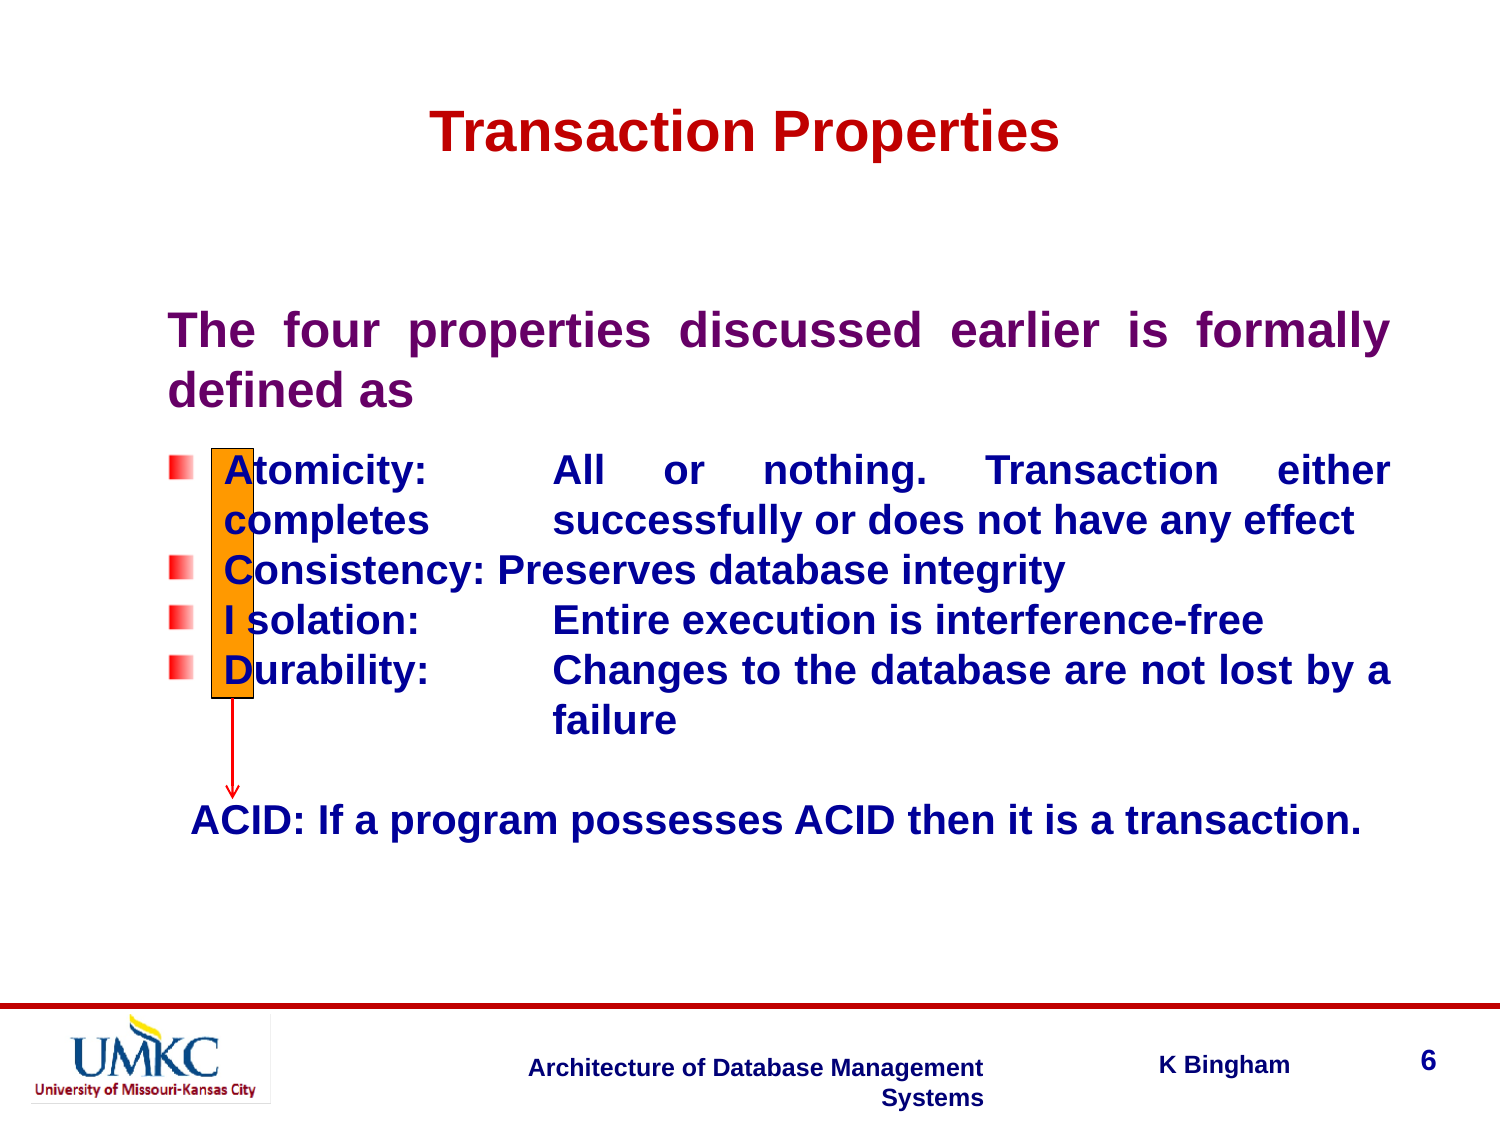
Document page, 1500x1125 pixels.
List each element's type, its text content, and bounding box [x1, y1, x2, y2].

picture [167, 553, 197, 583]
picture [167, 603, 197, 633]
title Transaction Properties [108, 95, 1384, 160]
text_box The four properties discussed earlier is formally defined as Atomicity: All or nothing. Transaction either completes successfully or does not have any effect Consistency: Preserves database integrity I solation: Entire execution is interference-free Durability: Changes to the database are not lost by a failure ACID: If a program possesses ACID then it is a transaction. [152, 290, 1406, 911]
picture [31, 1014, 271, 1106]
picture [167, 453, 197, 483]
picture [167, 653, 197, 683]
slide_number 6 [1382, 1034, 1452, 1074]
